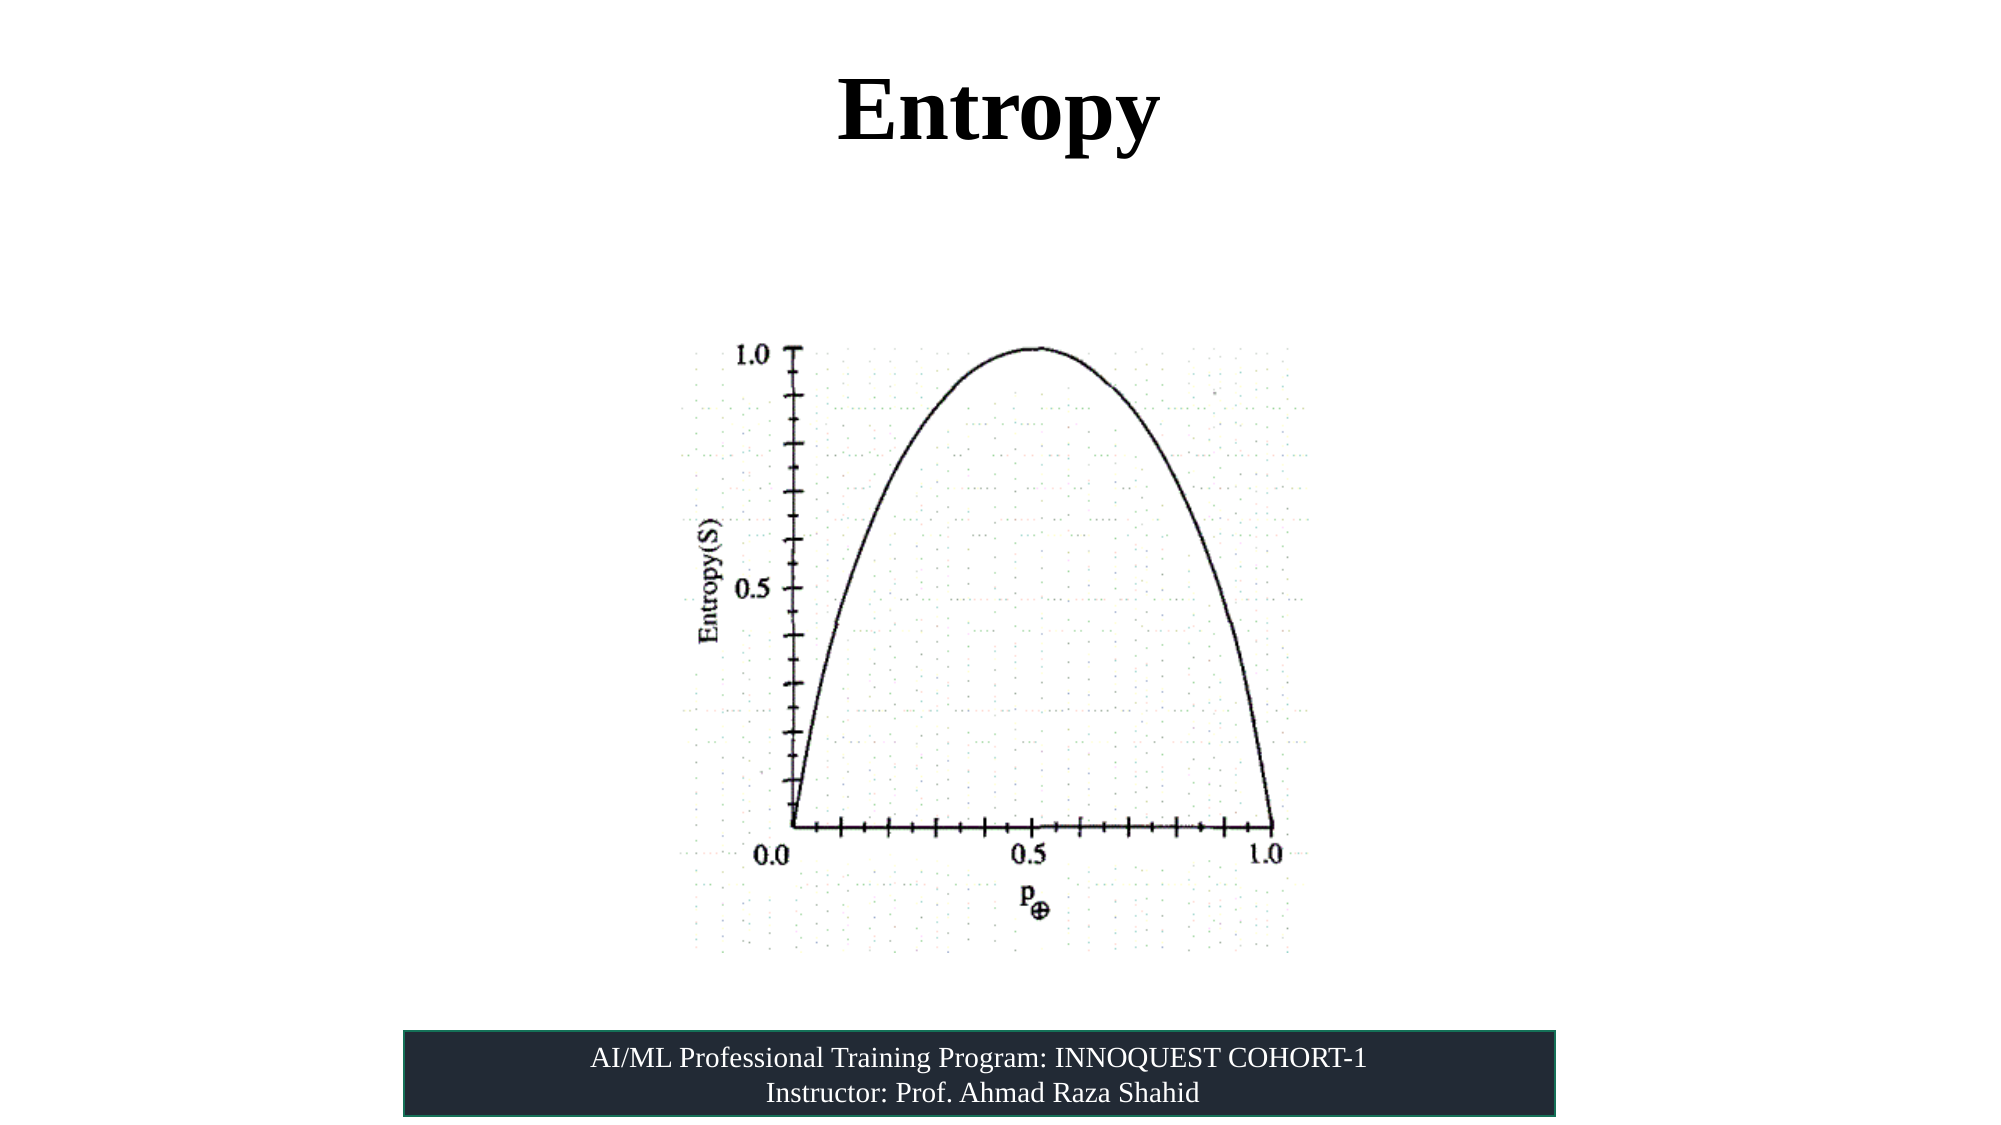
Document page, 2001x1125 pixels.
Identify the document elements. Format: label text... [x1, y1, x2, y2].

text_box Tom Motchell, page 57, figure 3.2 [524, 1012, 1575, 1073]
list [677, 314, 1323, 953]
text_box AI/ML Professional Training Program: INNOQUEST COHORT-1 Instructor: Prof. Ahmad Raza Shahid [403, 1030, 1556, 1117]
title Entropy [137, 0, 1863, 219]
